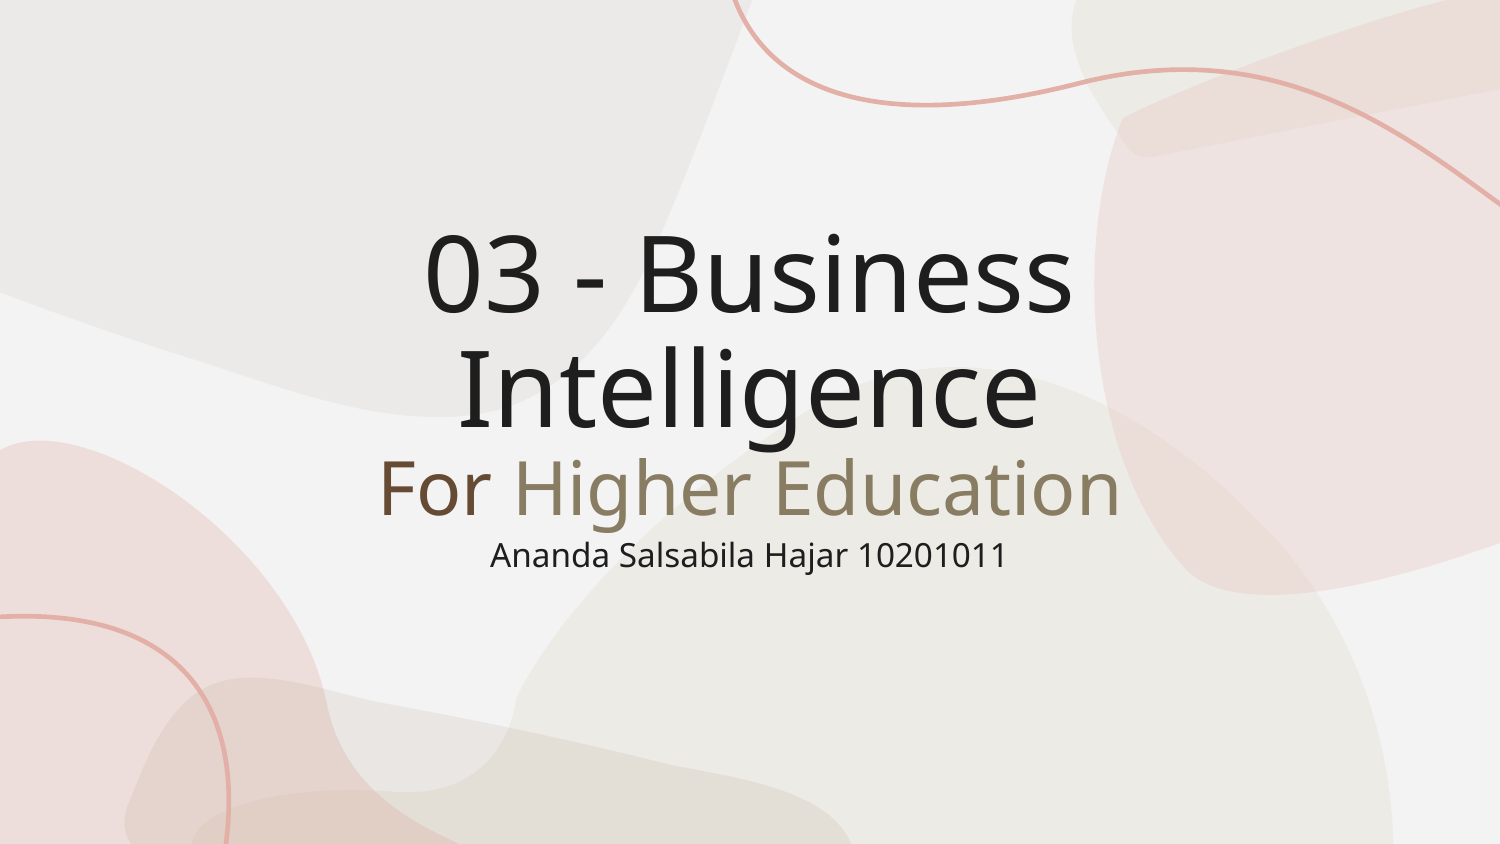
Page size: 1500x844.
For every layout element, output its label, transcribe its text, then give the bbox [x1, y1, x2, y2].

subtitle Ananda Salsabila Hajar 10201011 [321, 508, 1178, 599]
title 03 - Business Intelligence For Higher Education [118, 245, 1382, 508]
